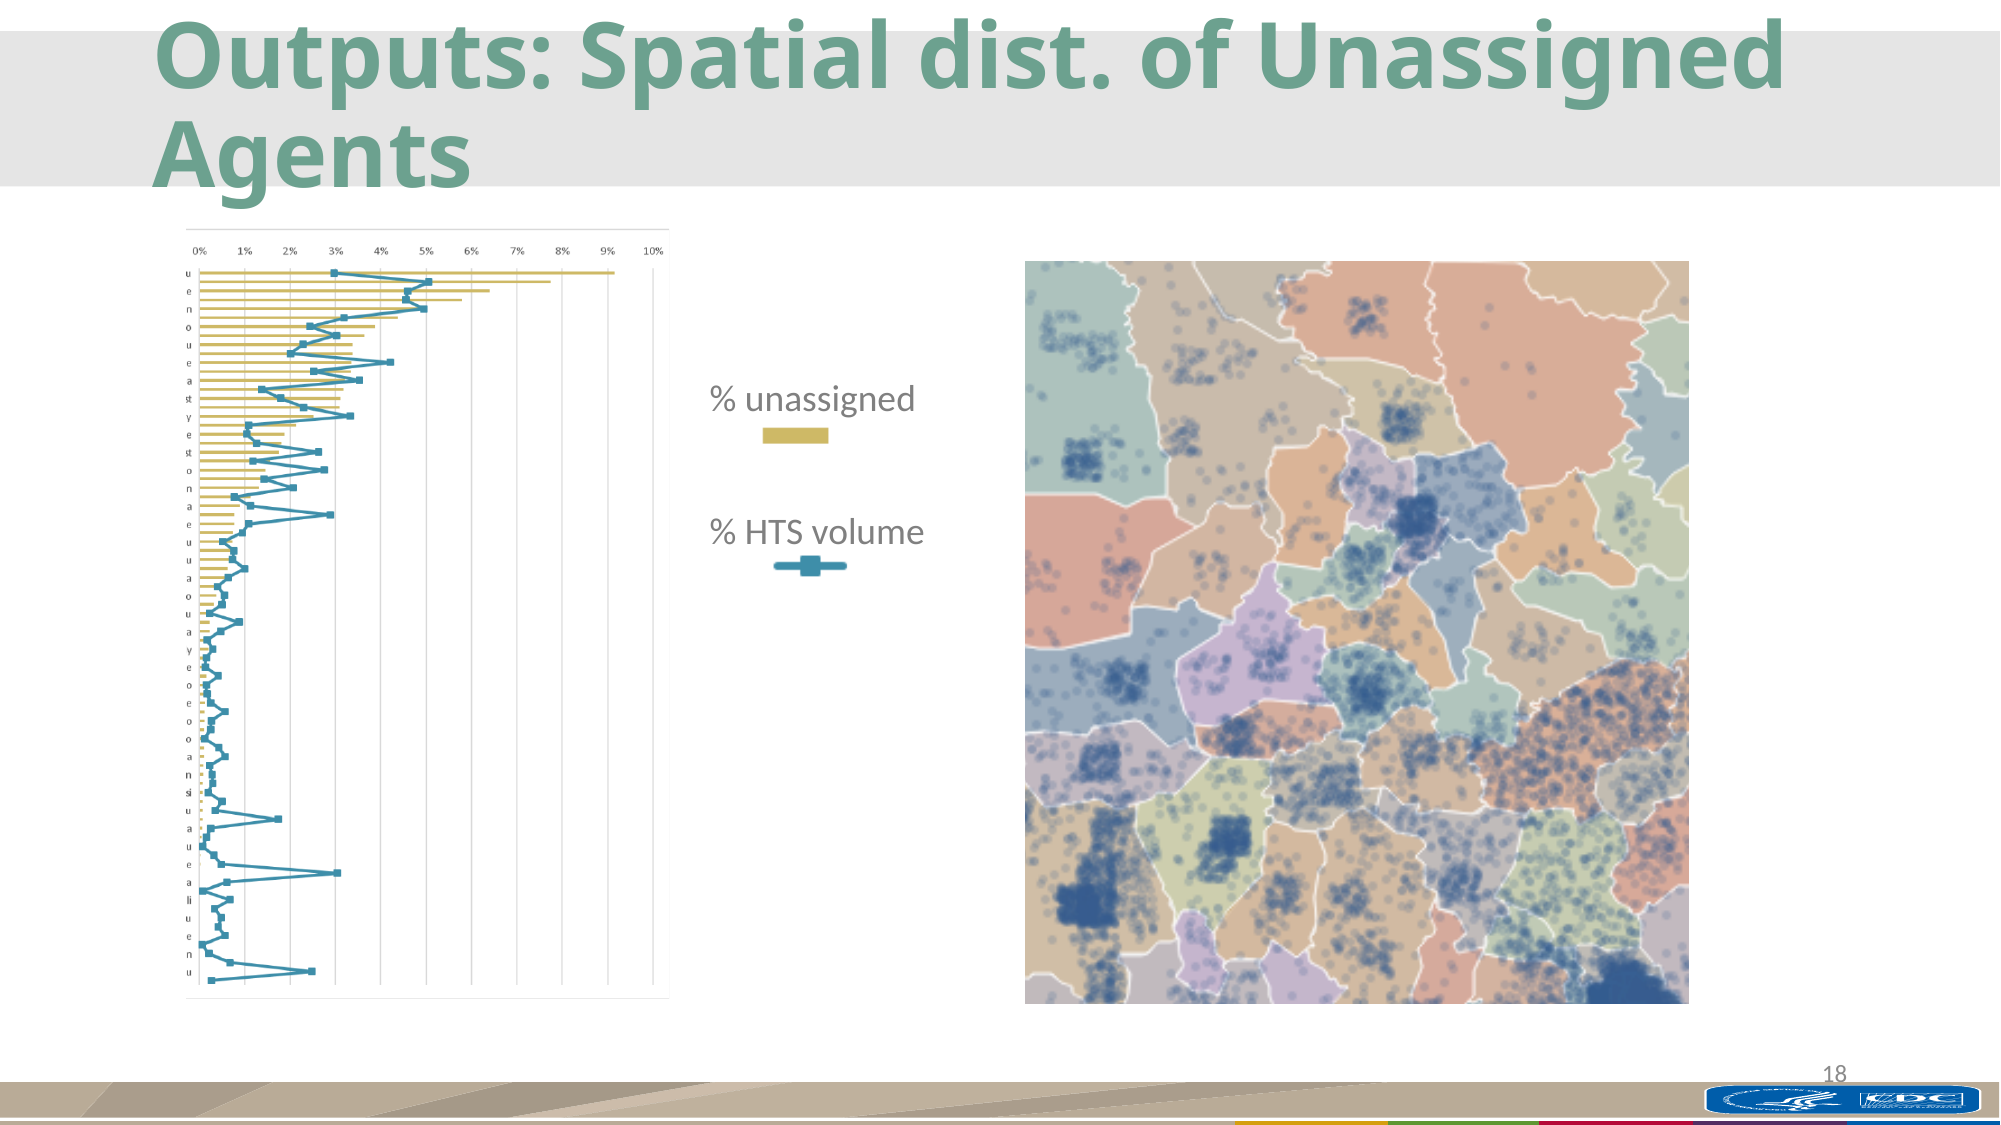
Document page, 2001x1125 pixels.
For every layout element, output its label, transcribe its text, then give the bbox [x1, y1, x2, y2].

text_box % HTS volume [813, 499, 953, 560]
text_box [1863, 30, 2000, 187]
slide_number 18 [1412, 1042, 1863, 1103]
title Outputs: Spatial dist. of Unassigned Agents [137, 0, 1863, 218]
text_box % unassigned [694, 366, 953, 427]
picture [42, 230, 848, 999]
text_box [0, 30, 137, 187]
picture [1024, 261, 1689, 1004]
